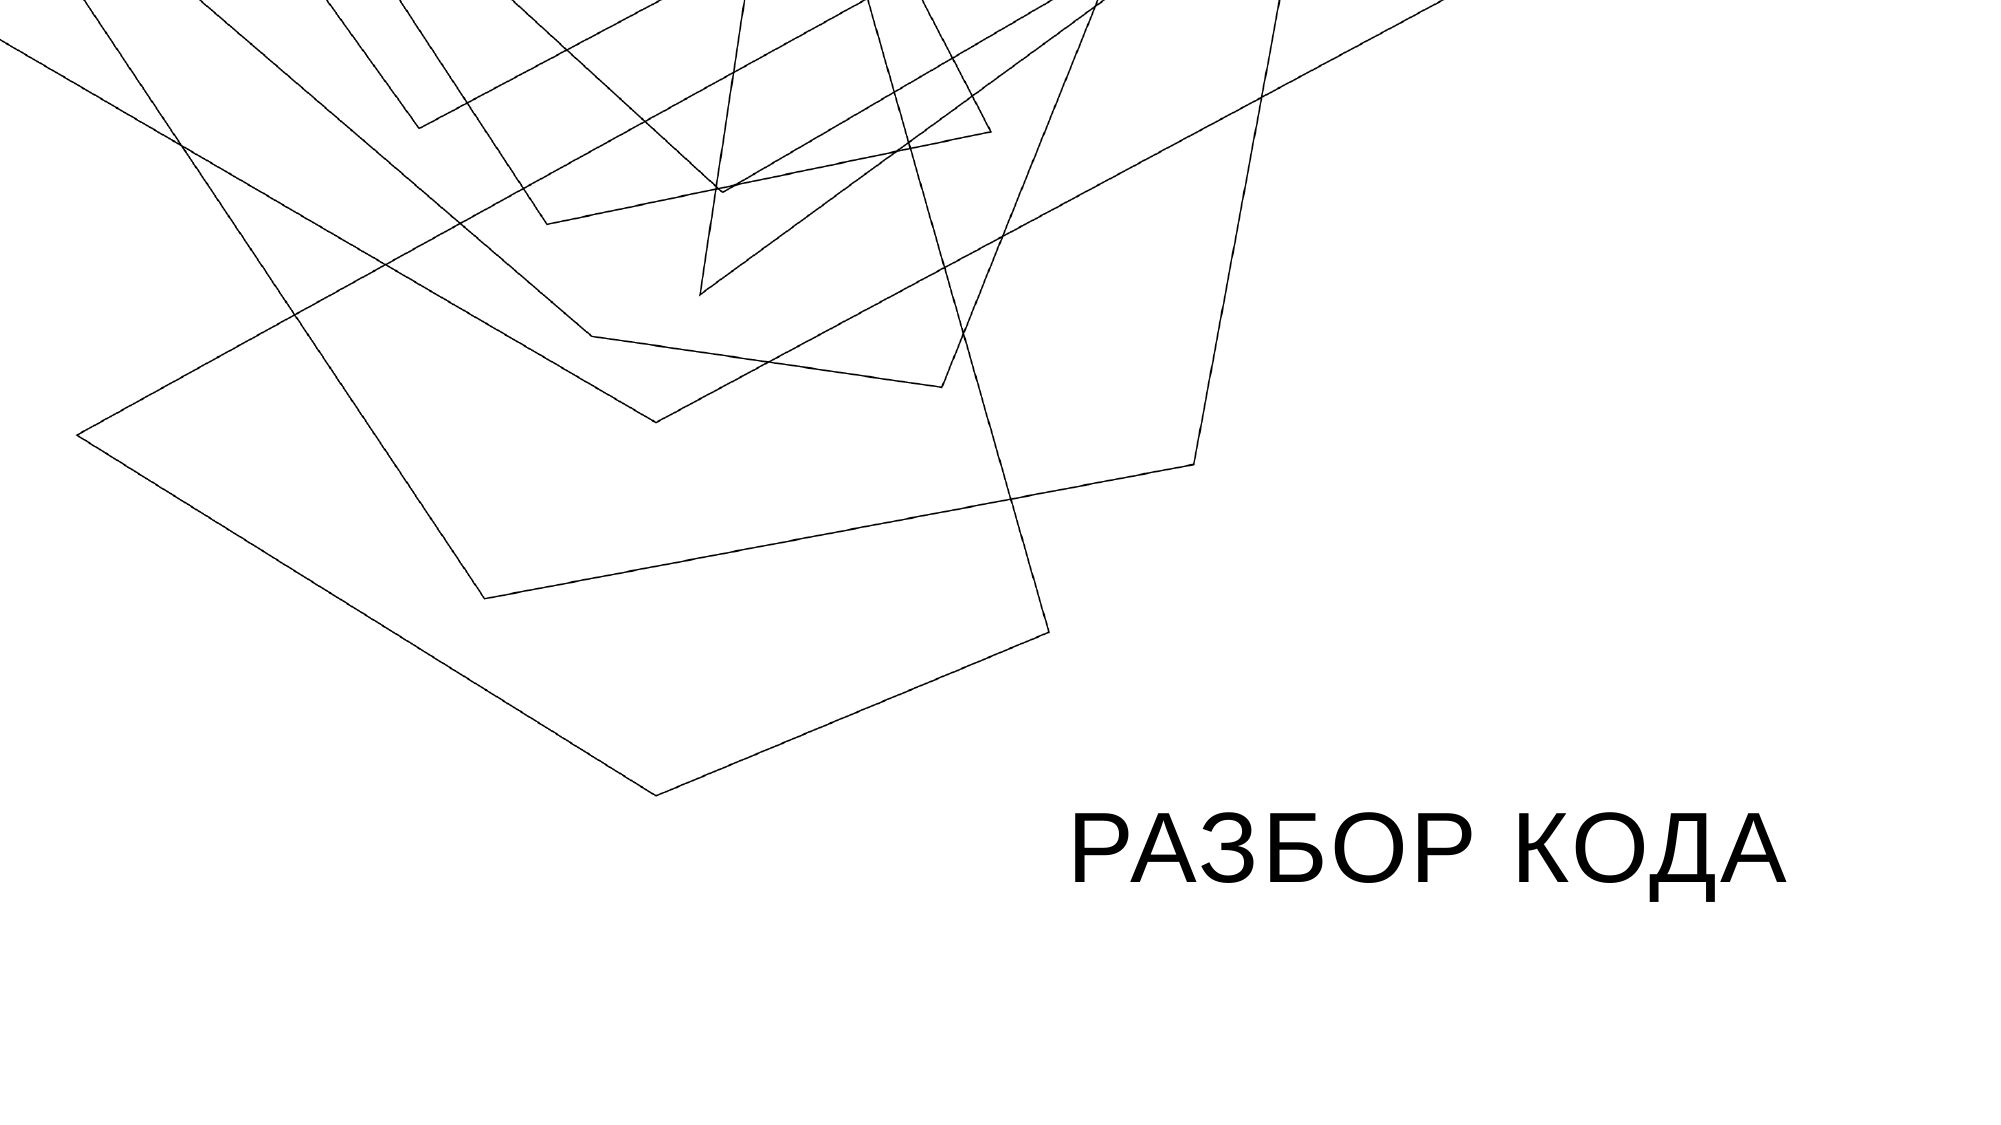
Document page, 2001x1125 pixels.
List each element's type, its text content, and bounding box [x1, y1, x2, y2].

picture [0, 0, 1557, 830]
title Разбор кода [1052, 727, 1864, 912]
